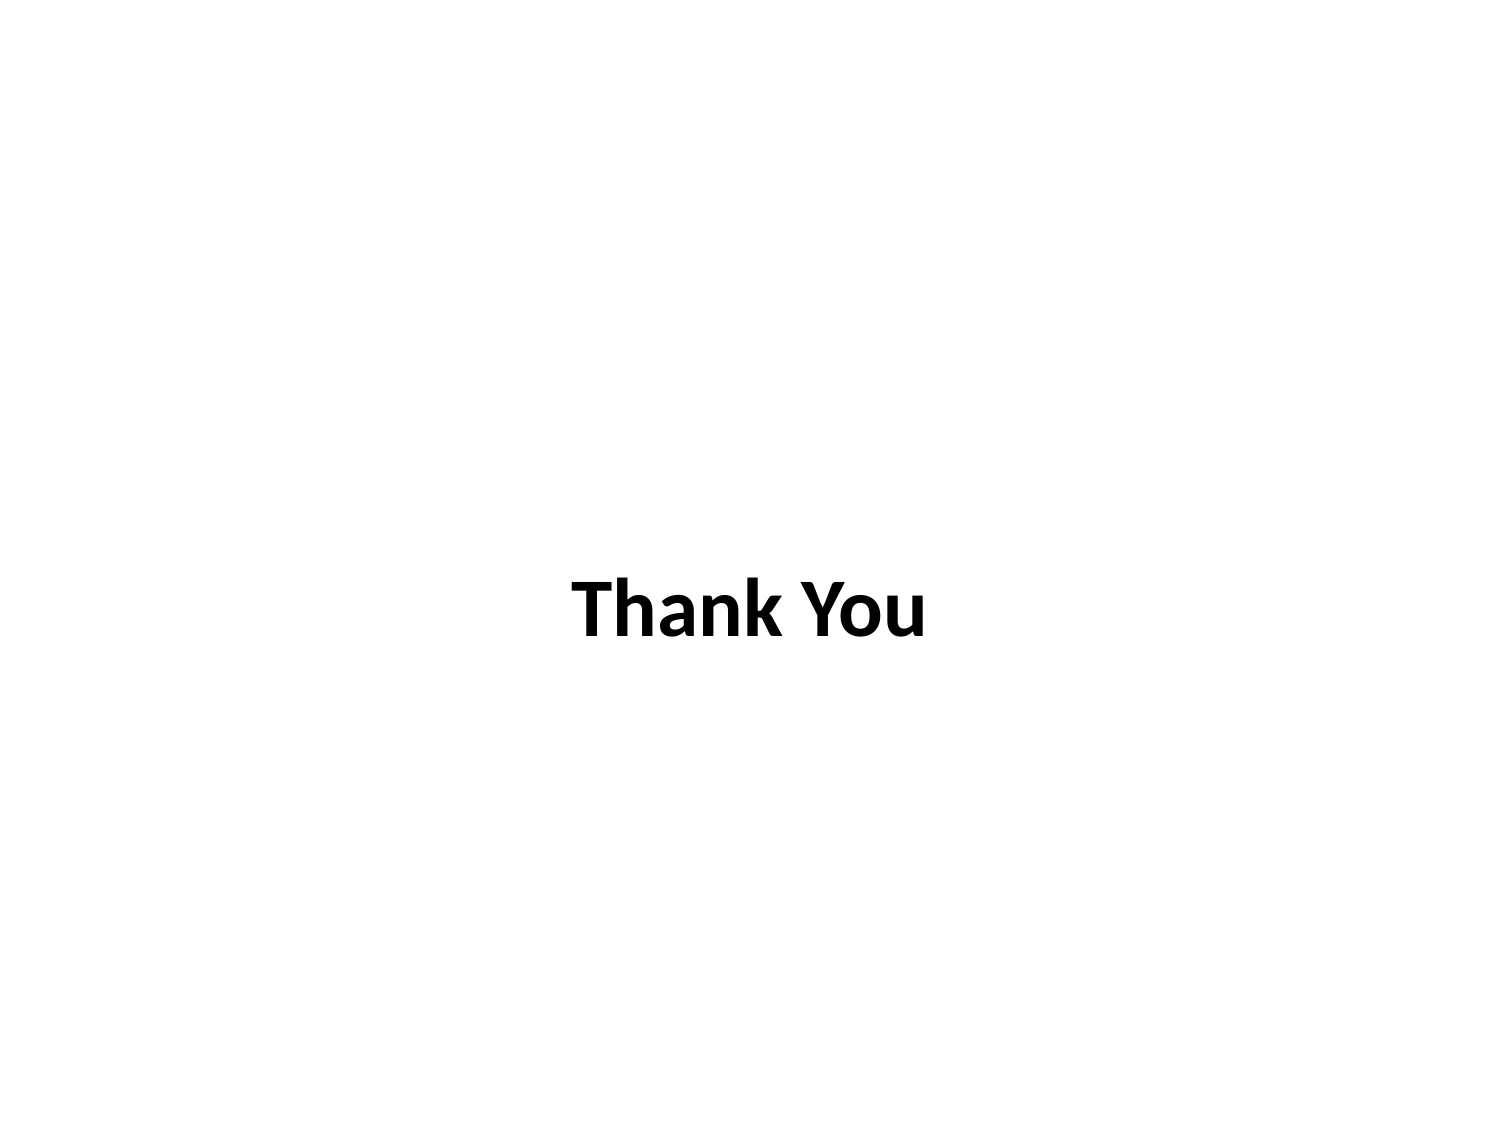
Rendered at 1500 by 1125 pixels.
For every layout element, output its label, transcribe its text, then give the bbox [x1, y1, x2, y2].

list Thank You [75, 262, 1425, 1005]
